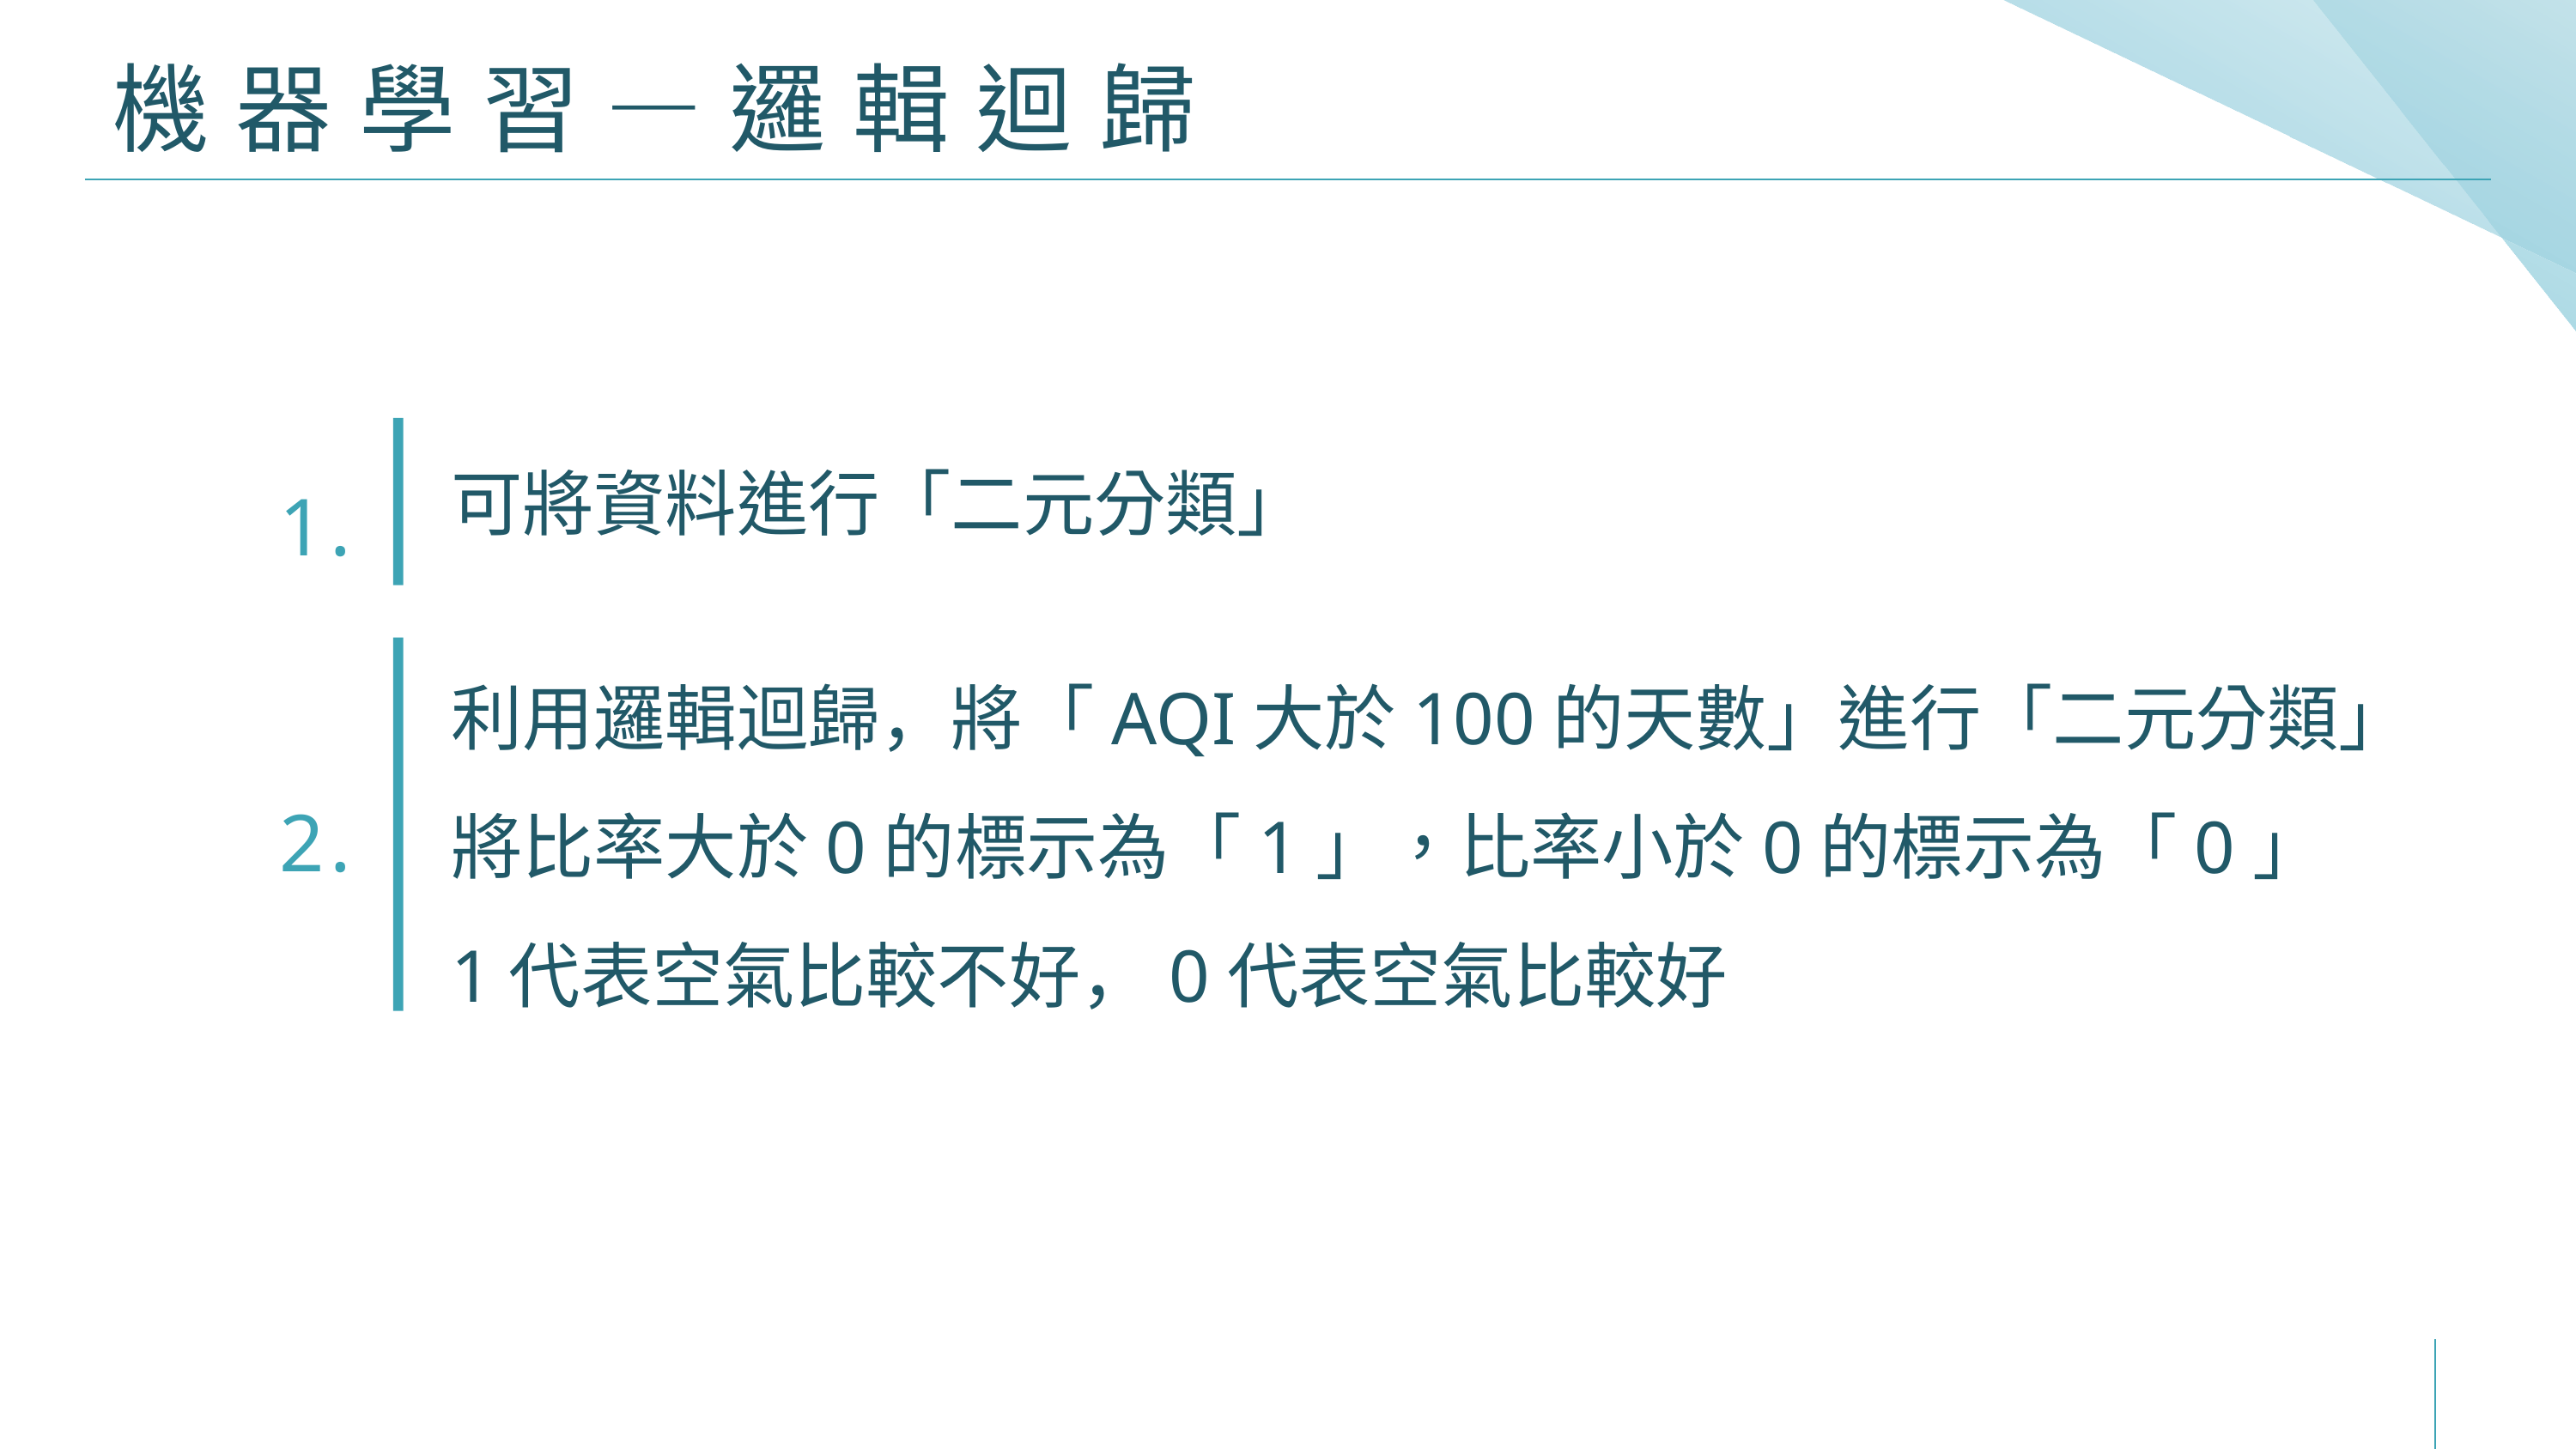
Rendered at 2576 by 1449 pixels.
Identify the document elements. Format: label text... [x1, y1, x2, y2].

title 機器學習—邏輯迴歸 [89, 27, 2448, 186]
text_box [392, 635, 405, 1013]
text_box [392, 416, 405, 587]
text_box 2. [211, 762, 374, 872]
text_box 利用邏輯迴歸，將「AQI大於100的天數」進行「二元分類」 將比率大於0的標示為「1」，比率小於0的標示為「0」 1代表空氣比較不好，0代表空氣比較好 [438, 623, 2537, 1023]
text_box 可將資料進行「二元分類」 [438, 452, 2486, 550]
text_box 1. [165, 446, 374, 556]
